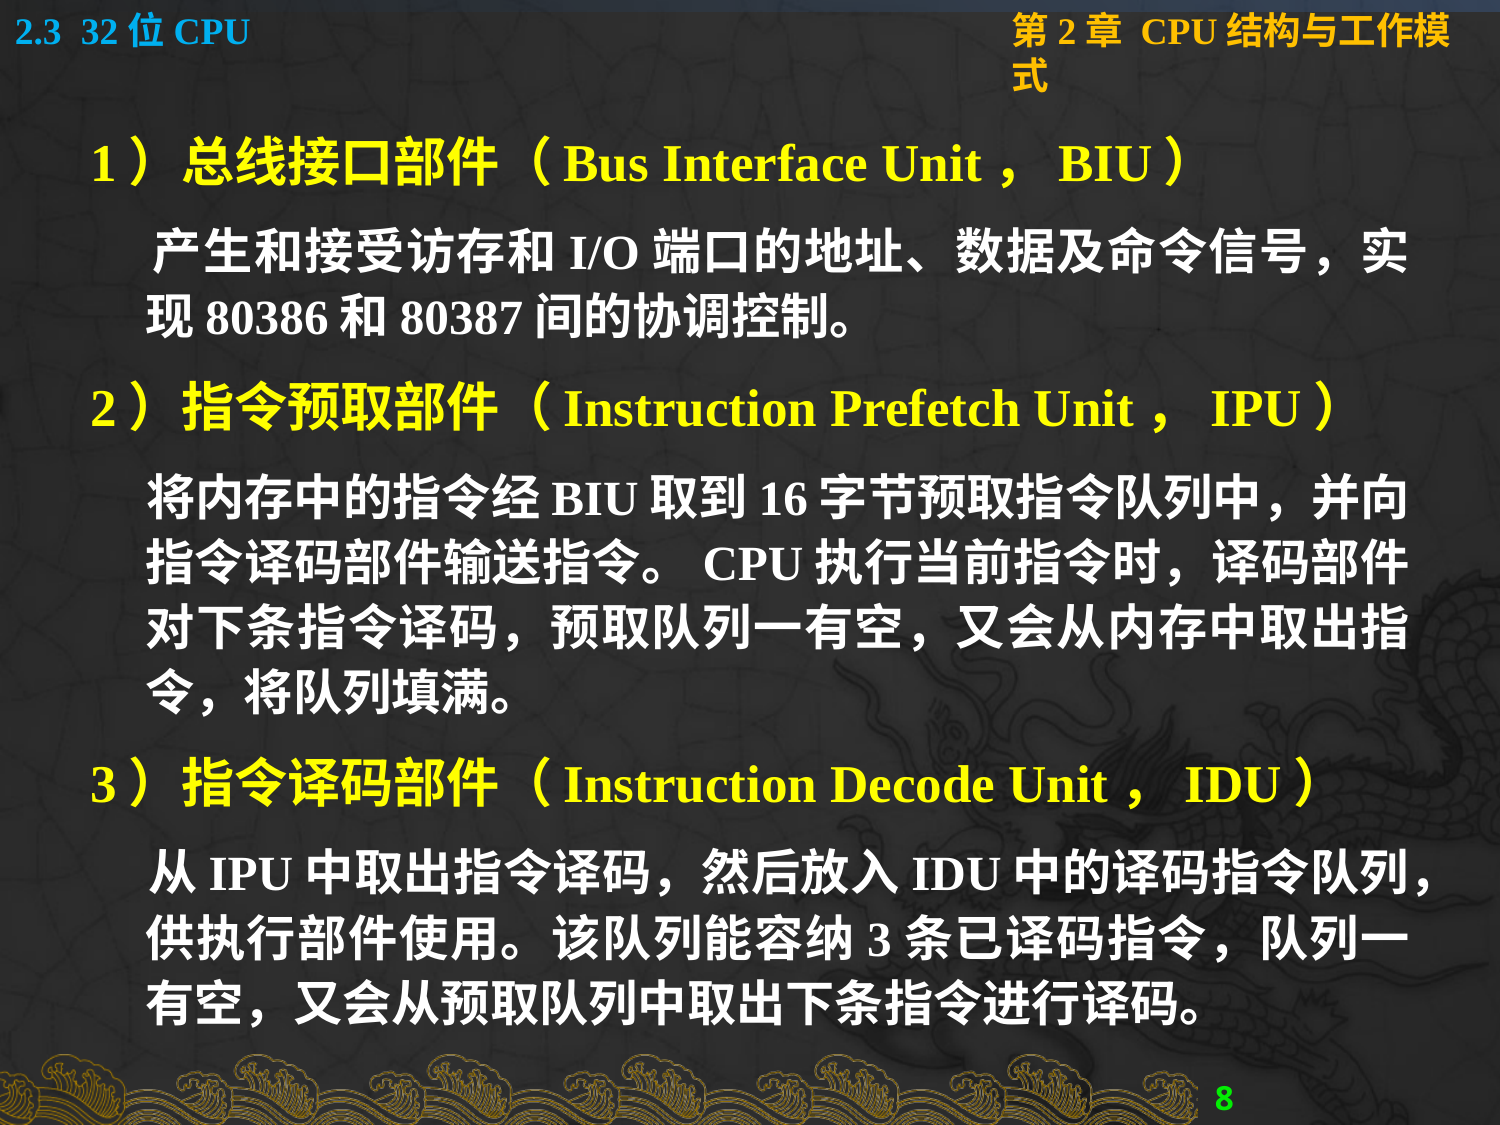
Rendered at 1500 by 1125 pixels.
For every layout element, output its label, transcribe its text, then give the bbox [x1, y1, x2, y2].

list 1）总线接口部件（Bus Interface Unit，BIU） 产生和接受访存和I/O端口的地址、数据及命令信号，实现80386和80387间的协调控制。 2）指令预取部件（Instruction Prefetch Unit，IPU） 将内存中的指令经BIU取到16字节预取指令队列中，并向指令译码部件输送指令。CPU执行当前指令时，译码部件对下条指令译码，预取队列一有空，又会从内存中取出指令，将队列填满。 3）指令译码部件（Instruction Decode Unit，IDU） 从IPU中取出指令译码，然后放入IDU中的译码指令队列，供执行部件使用。该队列能容纳3条已译码指令，队列一有空，又会从预取队列中取出下条指令进行译码。 [75, 114, 1425, 1050]
